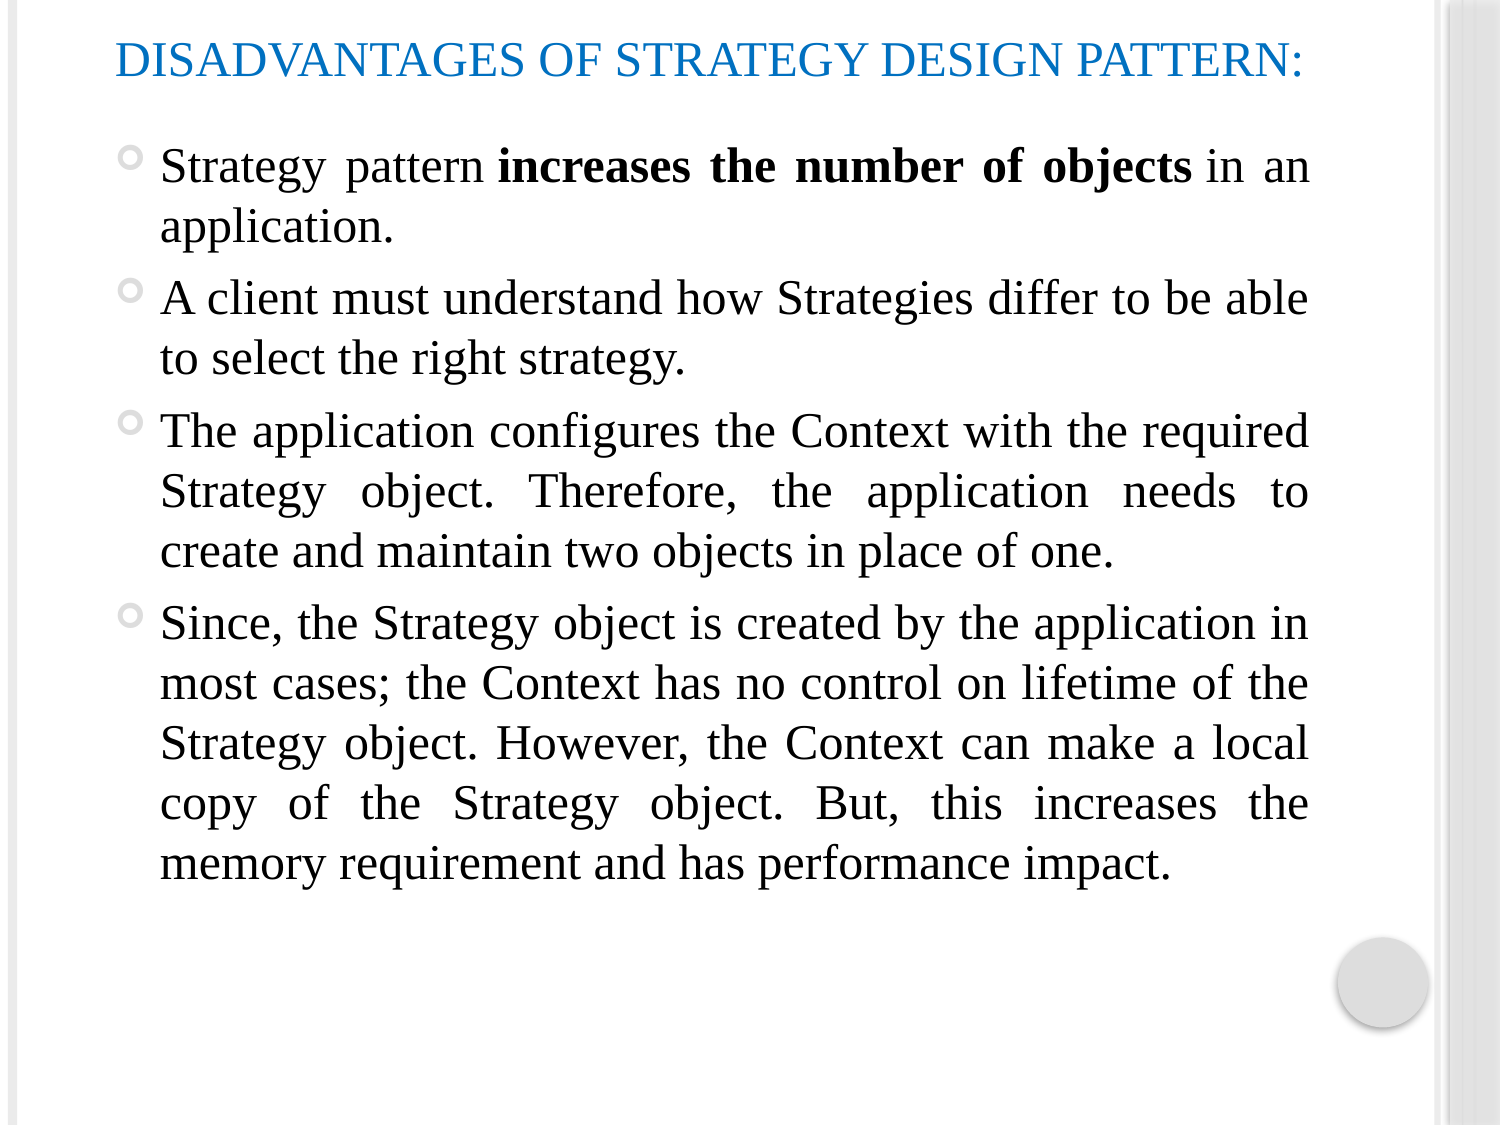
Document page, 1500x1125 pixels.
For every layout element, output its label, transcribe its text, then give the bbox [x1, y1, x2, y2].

list Strategy pattern increases the number of objects in an application. A client must understand how Strategies differ to be able to select the right strategy. The application configures the Context with the required Strategy object. Therefore, the application needs to create and maintain two objects in place of one. Since, the Strategy object is created by the application in most cases; the Context has no control on lifetime of the Strategy object. However, the Context can make a local copy of the Strategy object. But, this increases the memory requirement and has performance impact. [100, 0, 1326, 934]
